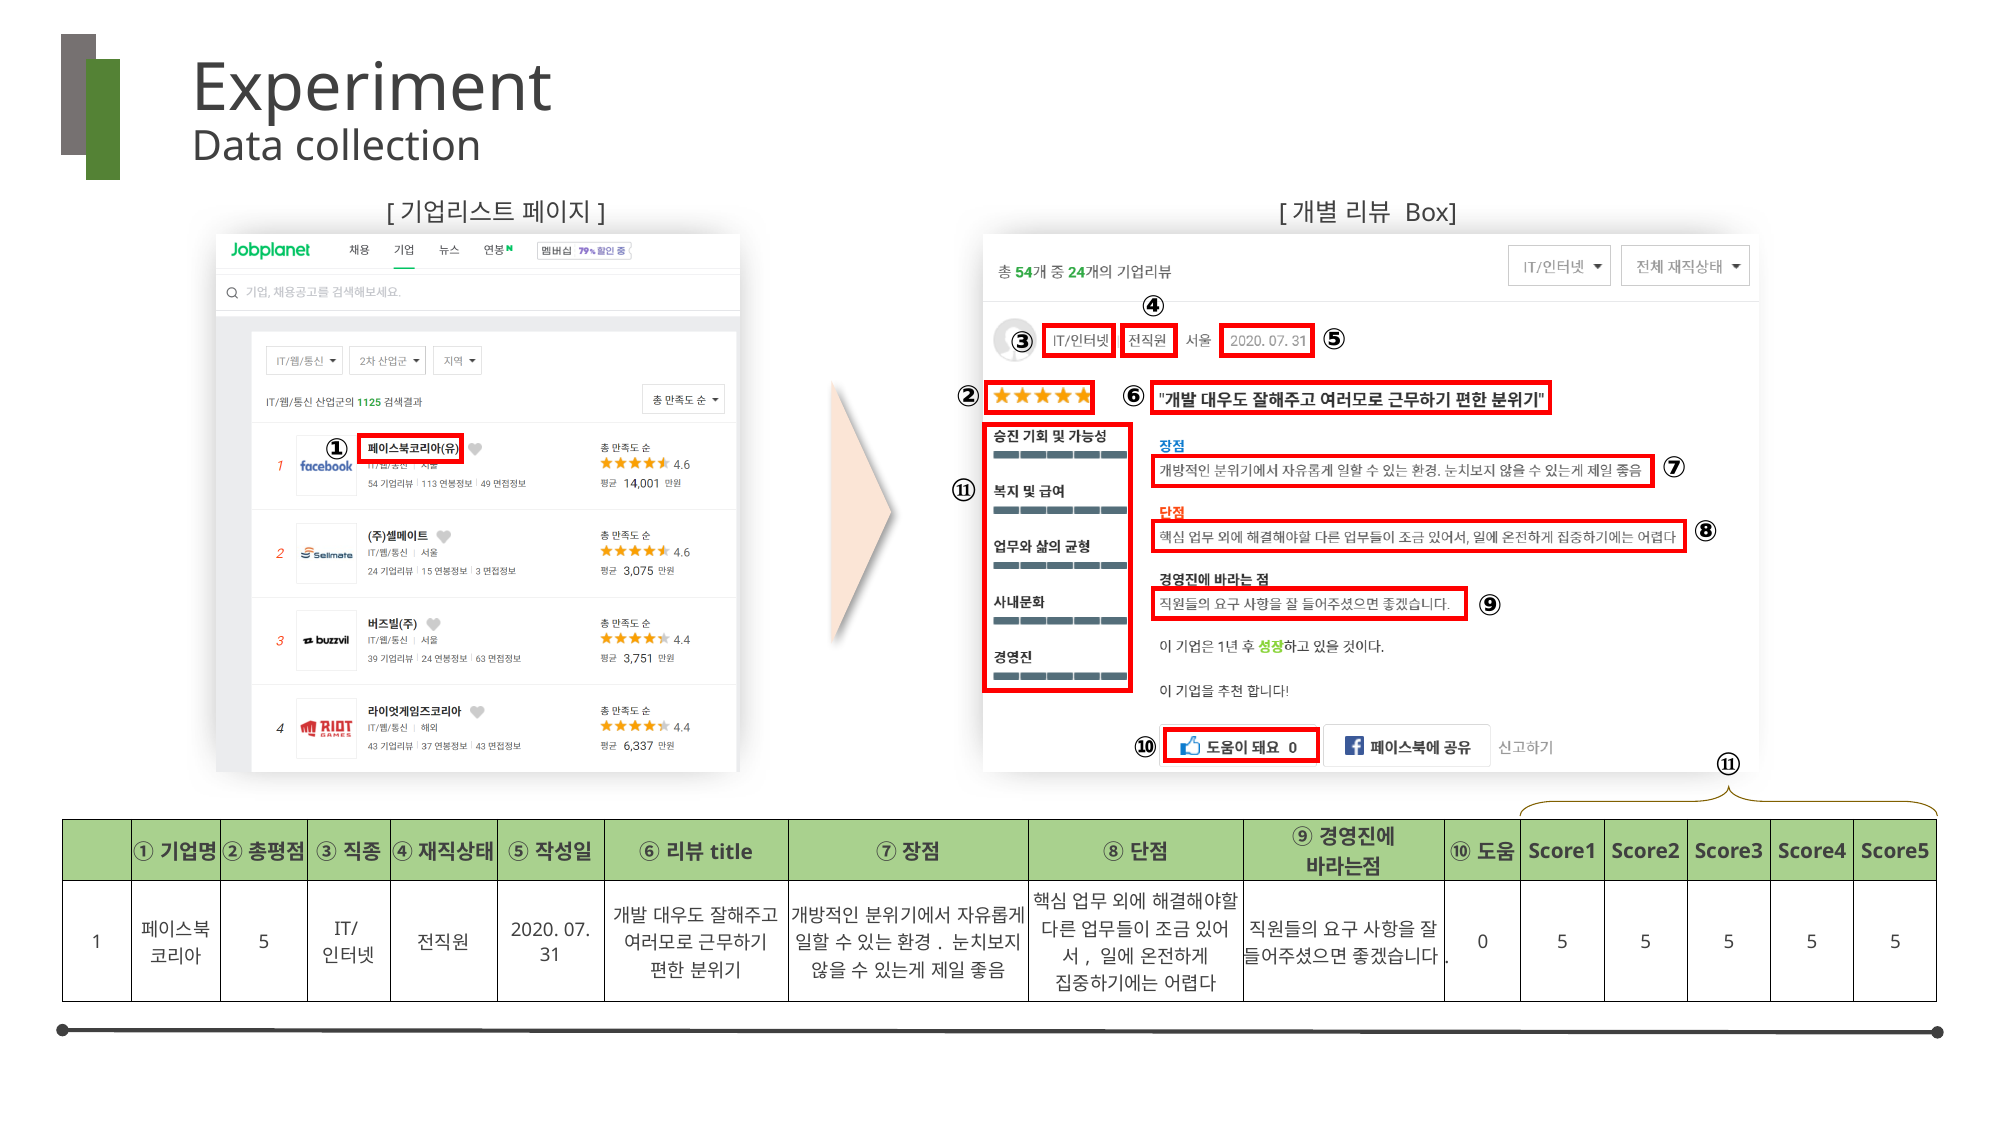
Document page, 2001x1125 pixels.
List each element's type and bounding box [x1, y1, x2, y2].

text_box [935, 234, 1759, 772]
text_box [215, 234, 740, 772]
text_box [62, 35, 1938, 1033]
